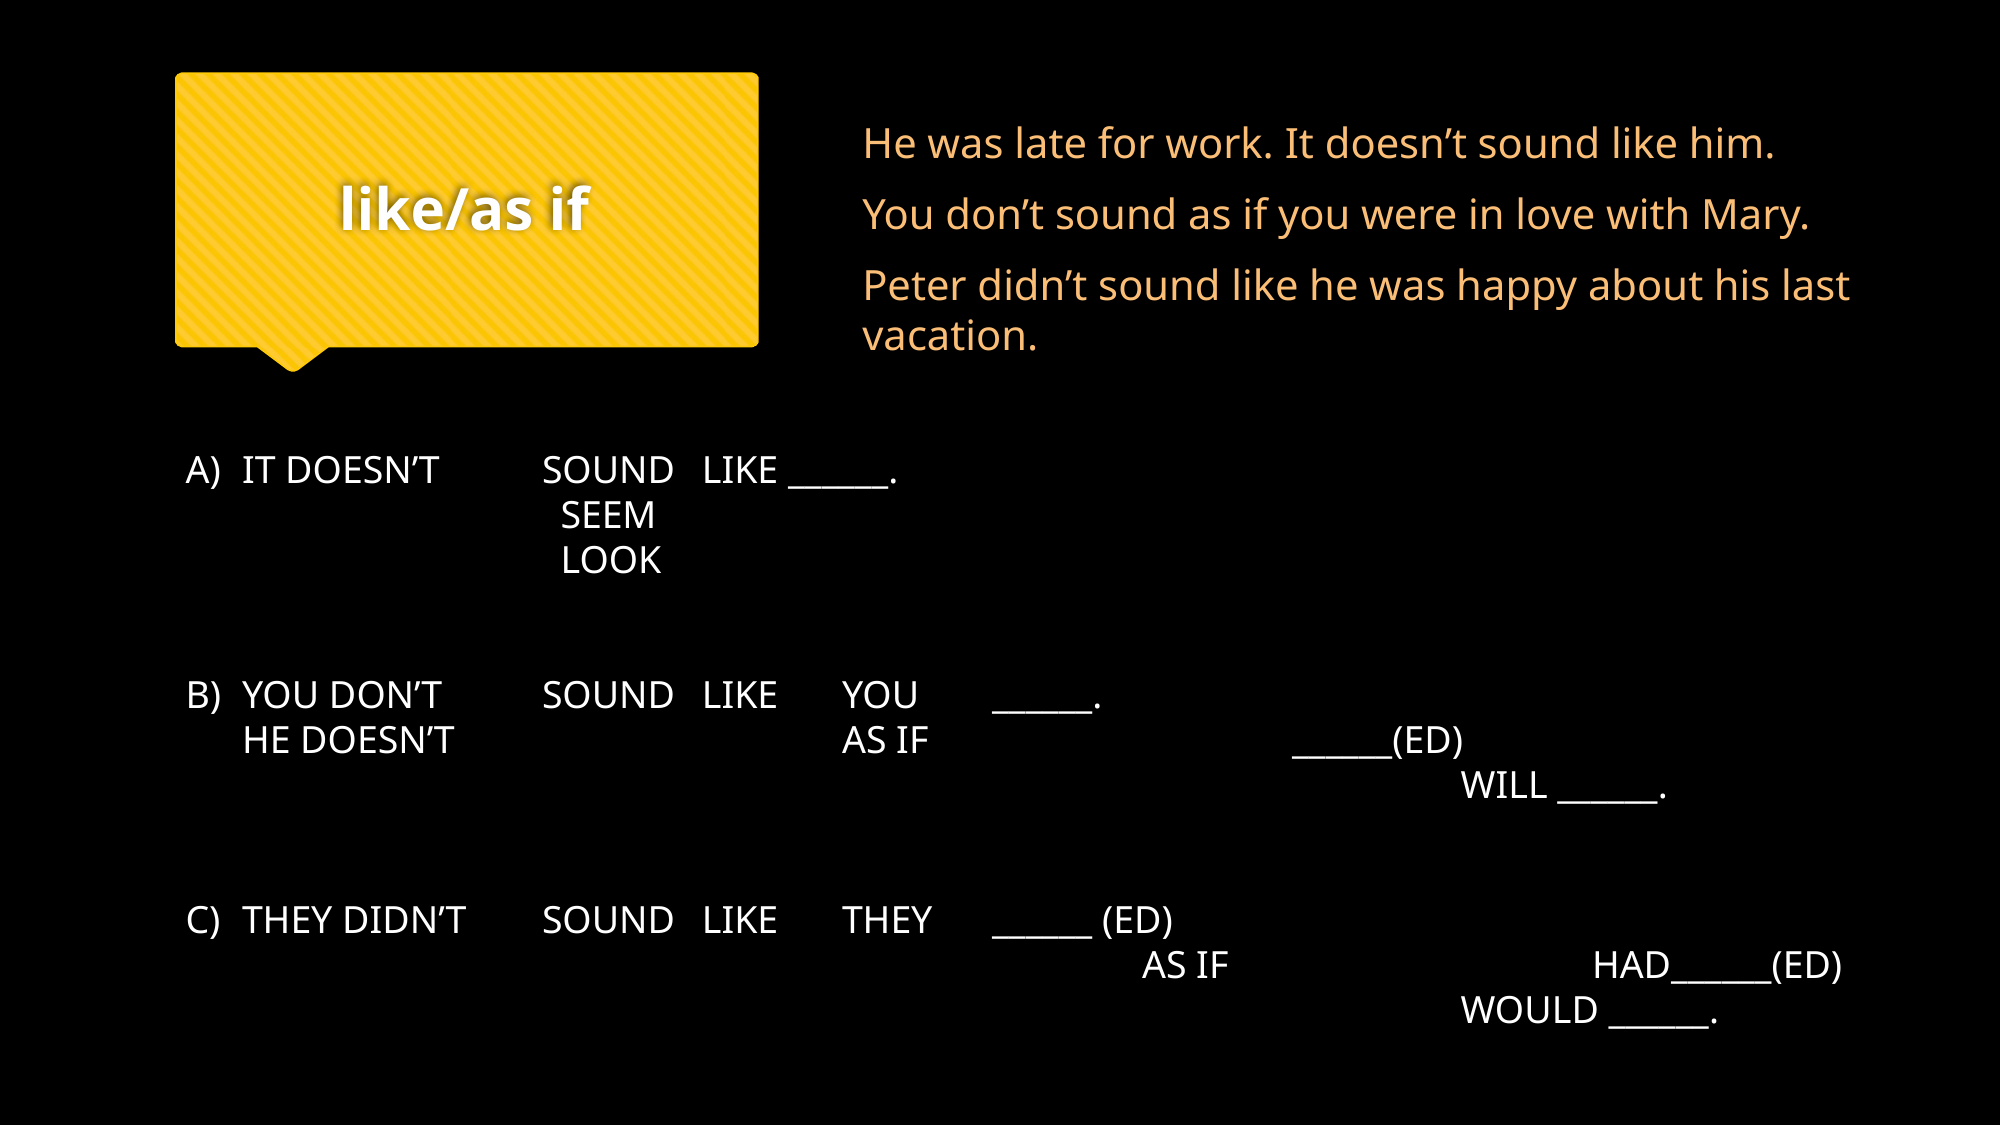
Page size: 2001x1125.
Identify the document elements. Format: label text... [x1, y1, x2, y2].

text_box IT DOESN’T SOUND LIKE ______. SEEM LOOK YOU DON’T SOUND LIKE YOU ______. HE DOESN’T AS IF ______(ED) WILL ______. THEY DIDN’T SOUND LIKE THEY ______ (ED) AS IF HAD______(ED) WOULD ______. [170, 438, 1875, 1125]
title like/as if [305, 137, 623, 250]
list He was late for work. It doesn’t sound like him. You don’t sound as if you were in love with Mary. Peter didn’t sound like he was happy about his last vacation. [847, 109, 1963, 389]
